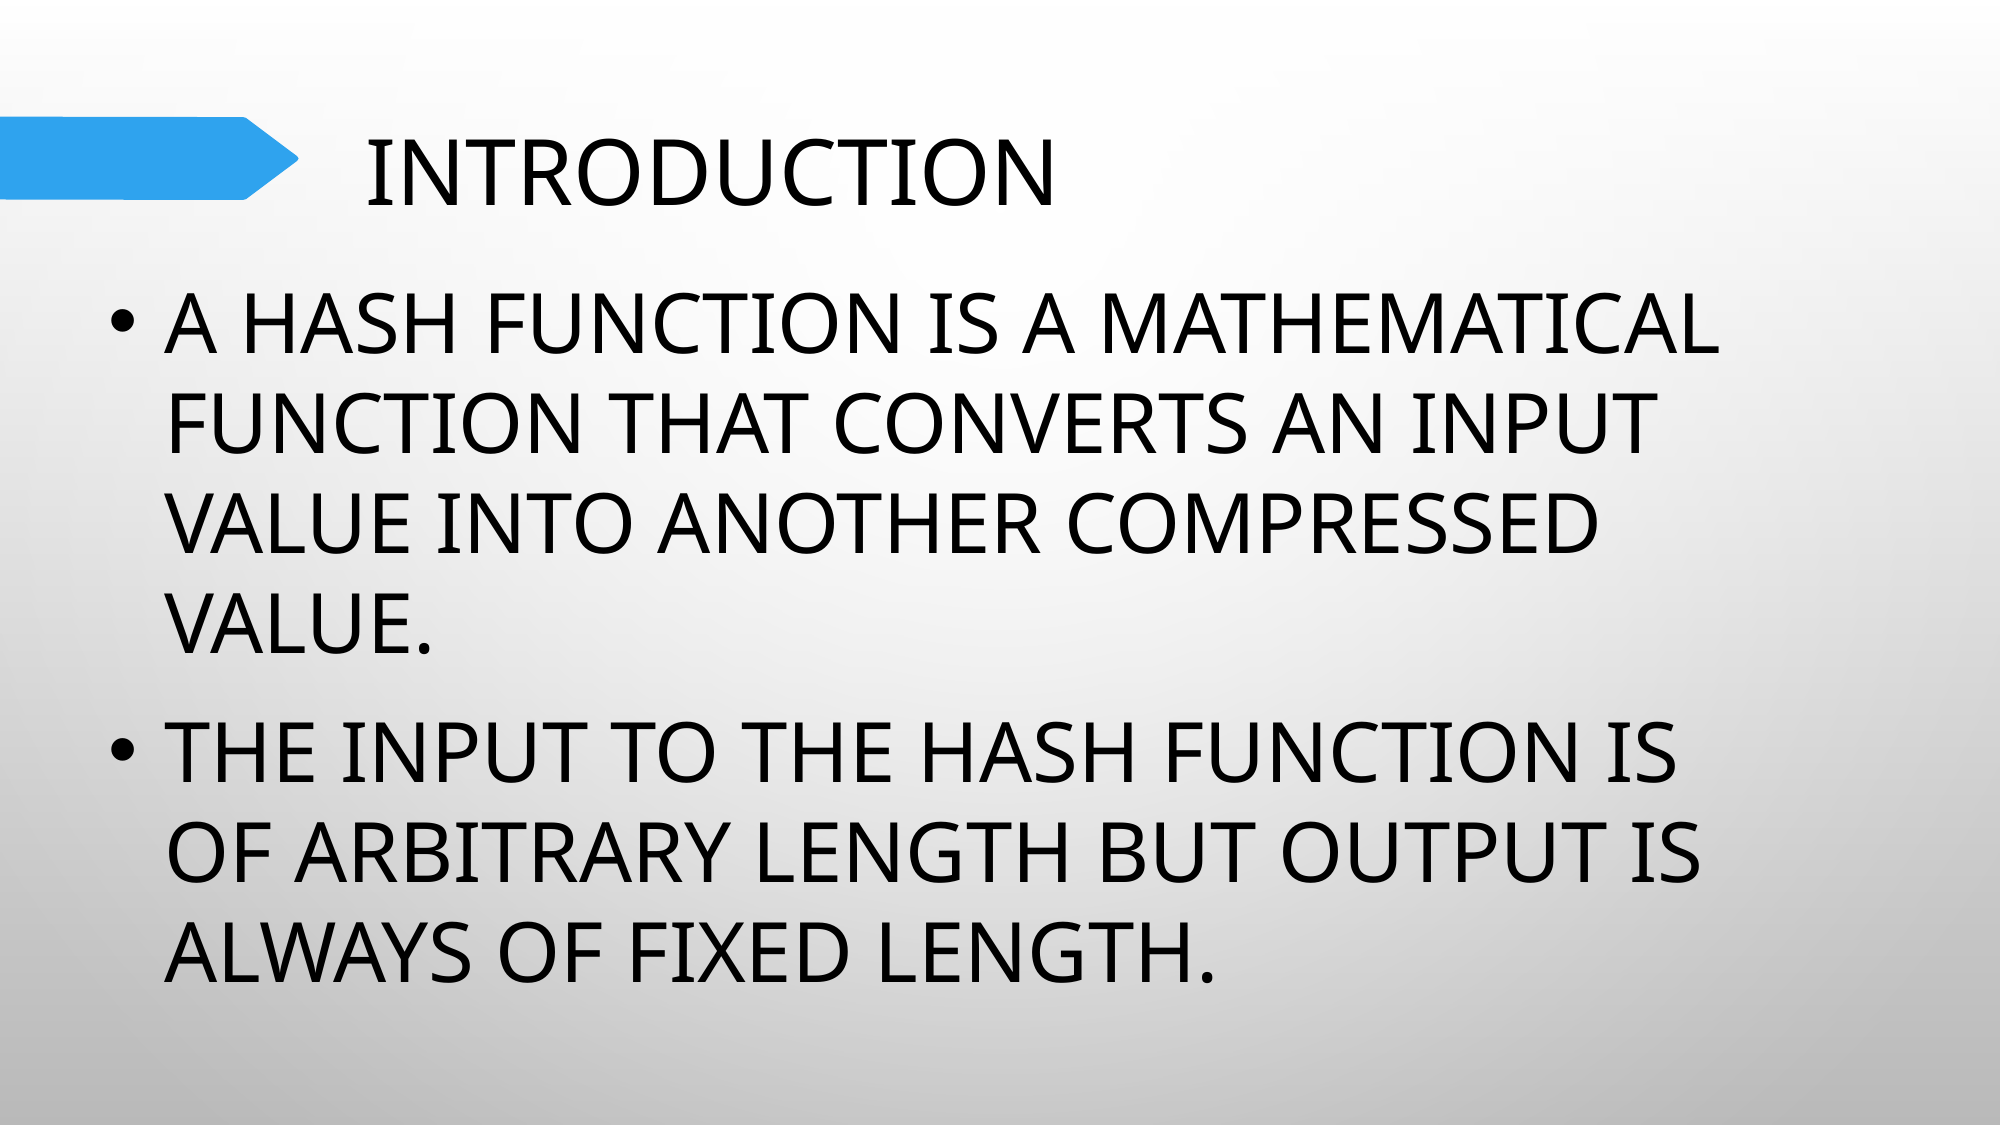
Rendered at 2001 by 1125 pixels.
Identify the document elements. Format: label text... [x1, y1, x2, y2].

picture [0, 0, 2000, 1125]
list A hash function is a mathematical function that converts an input value into another compressed value. The input to the hash function is of arbitrary length but output is always of fixed length. [93, 262, 1780, 938]
title INTRODUCTION [350, 45, 1650, 233]
